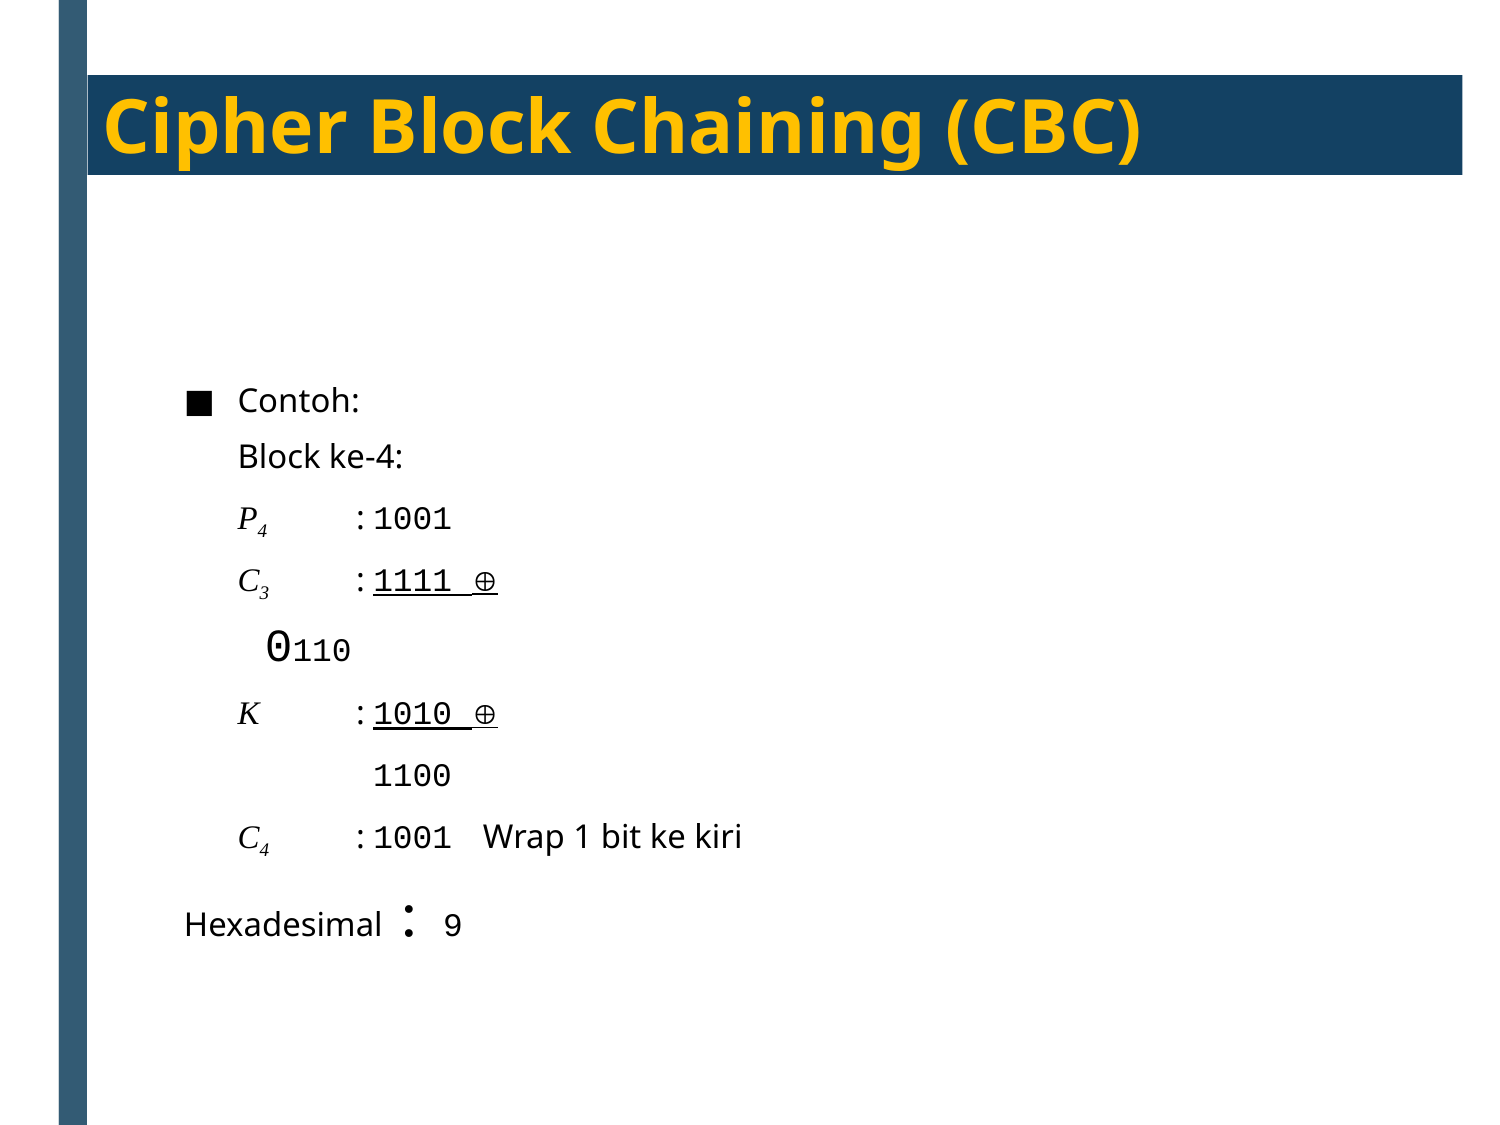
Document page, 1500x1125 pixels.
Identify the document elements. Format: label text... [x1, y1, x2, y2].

list Contoh: Block ke-4: P4 : 1001 C3 : 1111  0110 K : 1010  1100 C4 : 1001 Wrap 1 bit ke kiri Hexadesimal : 9 [168, 375, 1351, 963]
text_box Cipher Block Chaining (CBC) [87, 75, 1463, 175]
